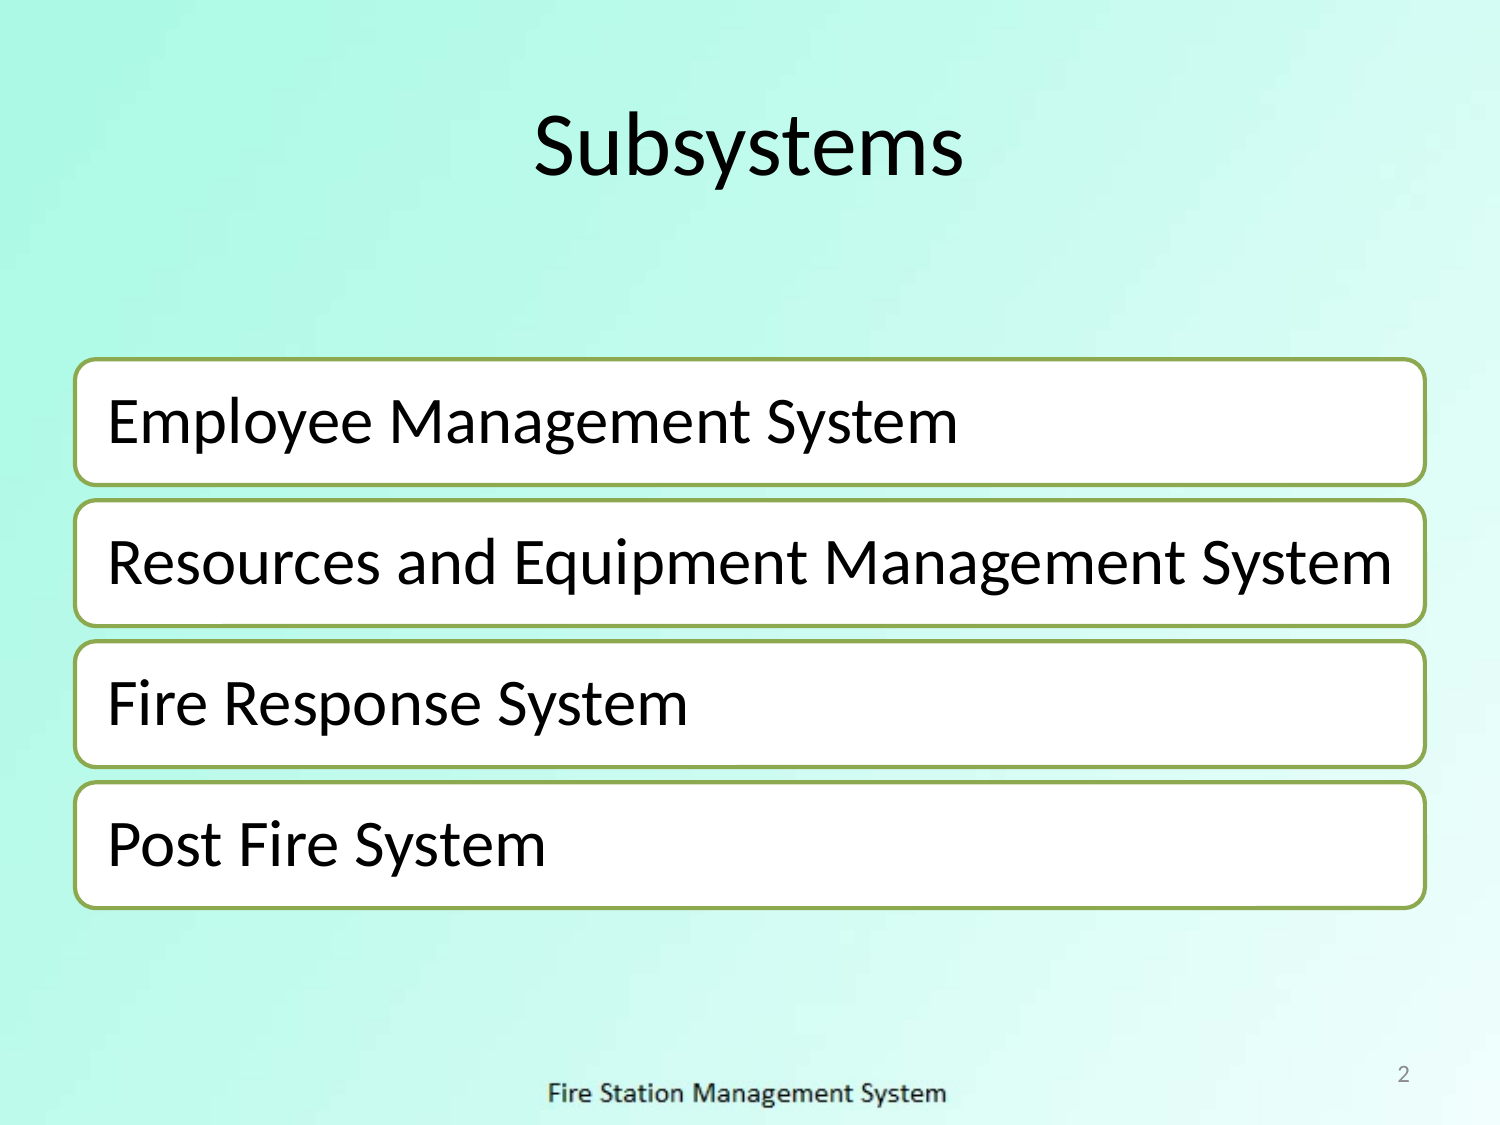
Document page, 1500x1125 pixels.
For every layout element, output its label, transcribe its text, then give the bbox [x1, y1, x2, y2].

slide_number 2 [1074, 1042, 1425, 1103]
title Subsystems [75, 45, 1425, 233]
picture [0, 0, 1500, 1125]
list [74, 262, 1426, 1006]
